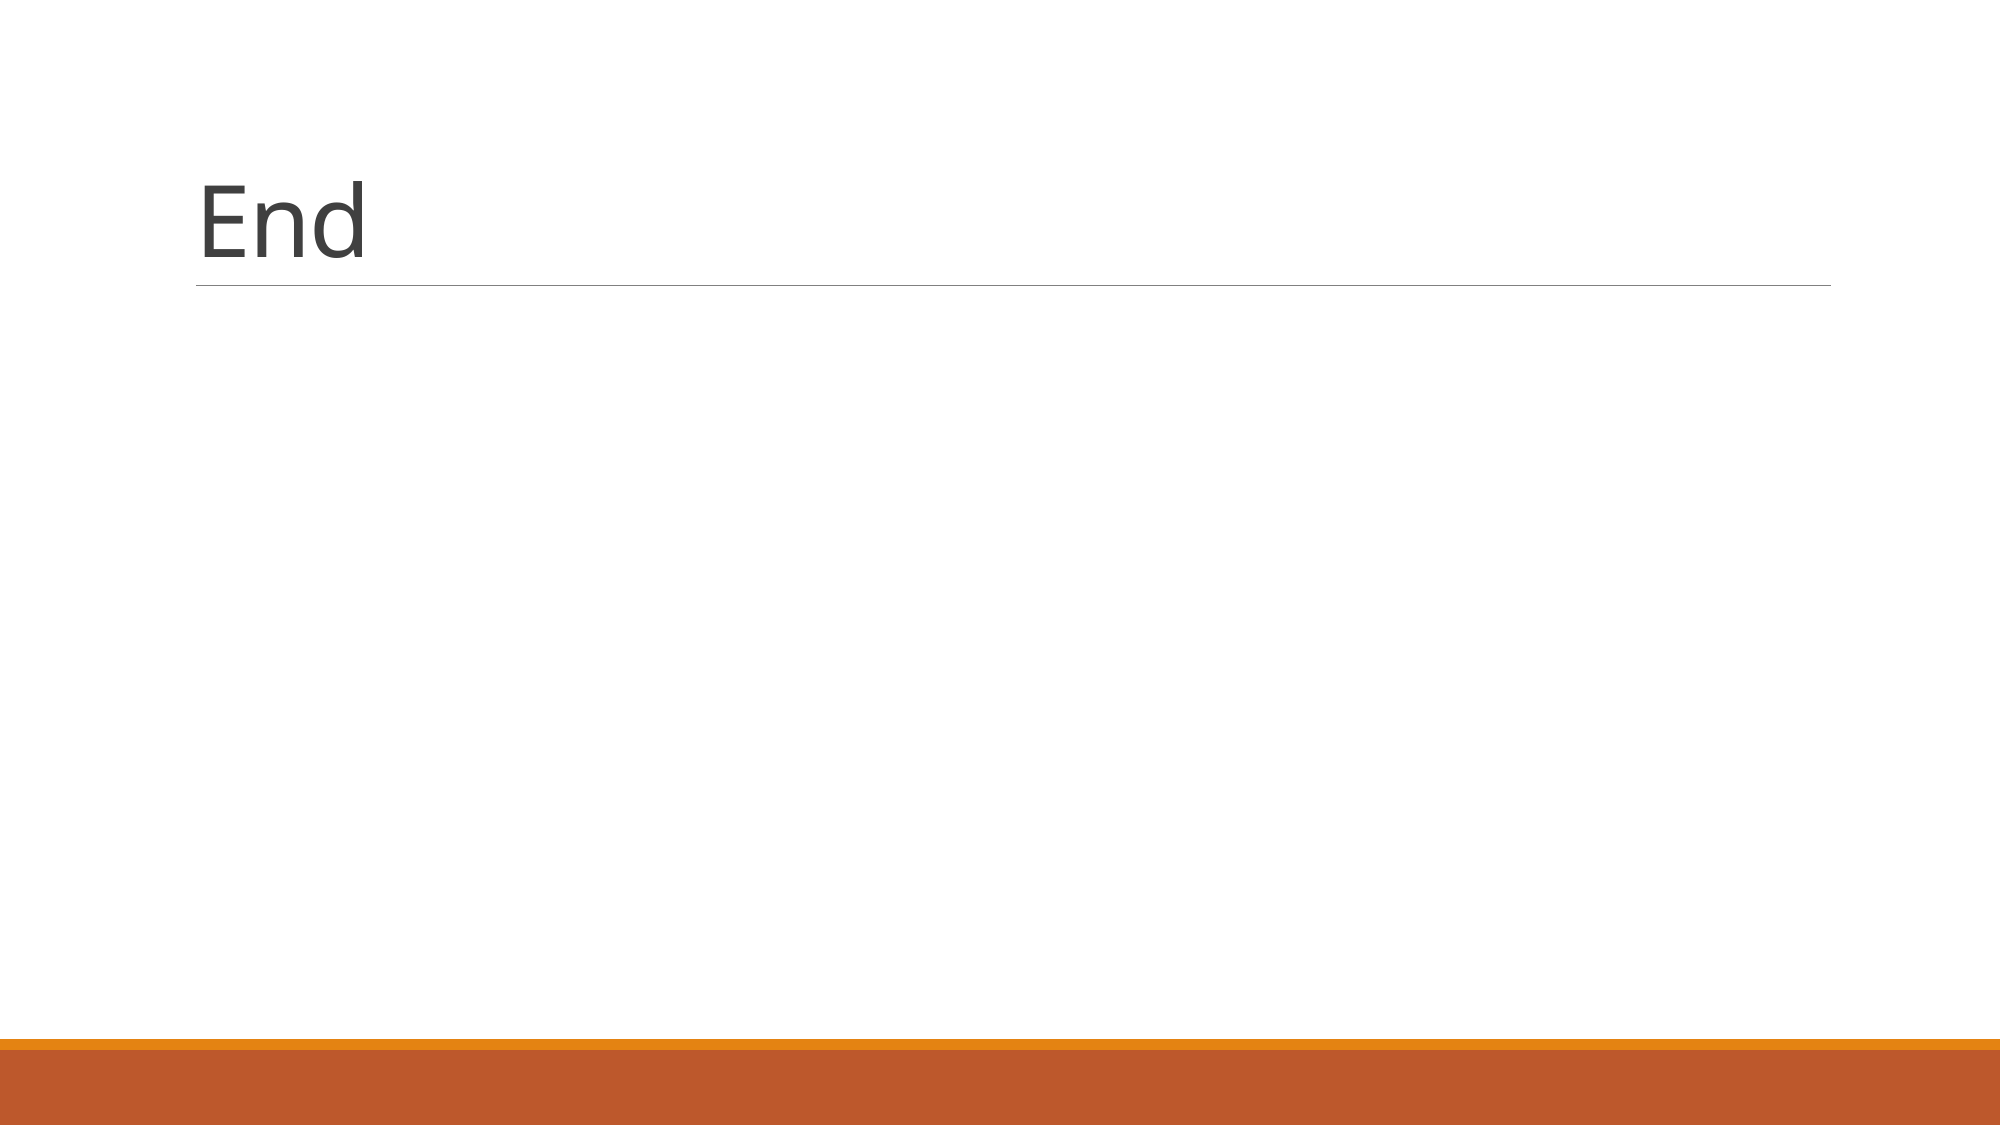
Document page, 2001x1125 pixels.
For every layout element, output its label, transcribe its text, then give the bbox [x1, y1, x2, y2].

title End [180, 47, 1830, 285]
